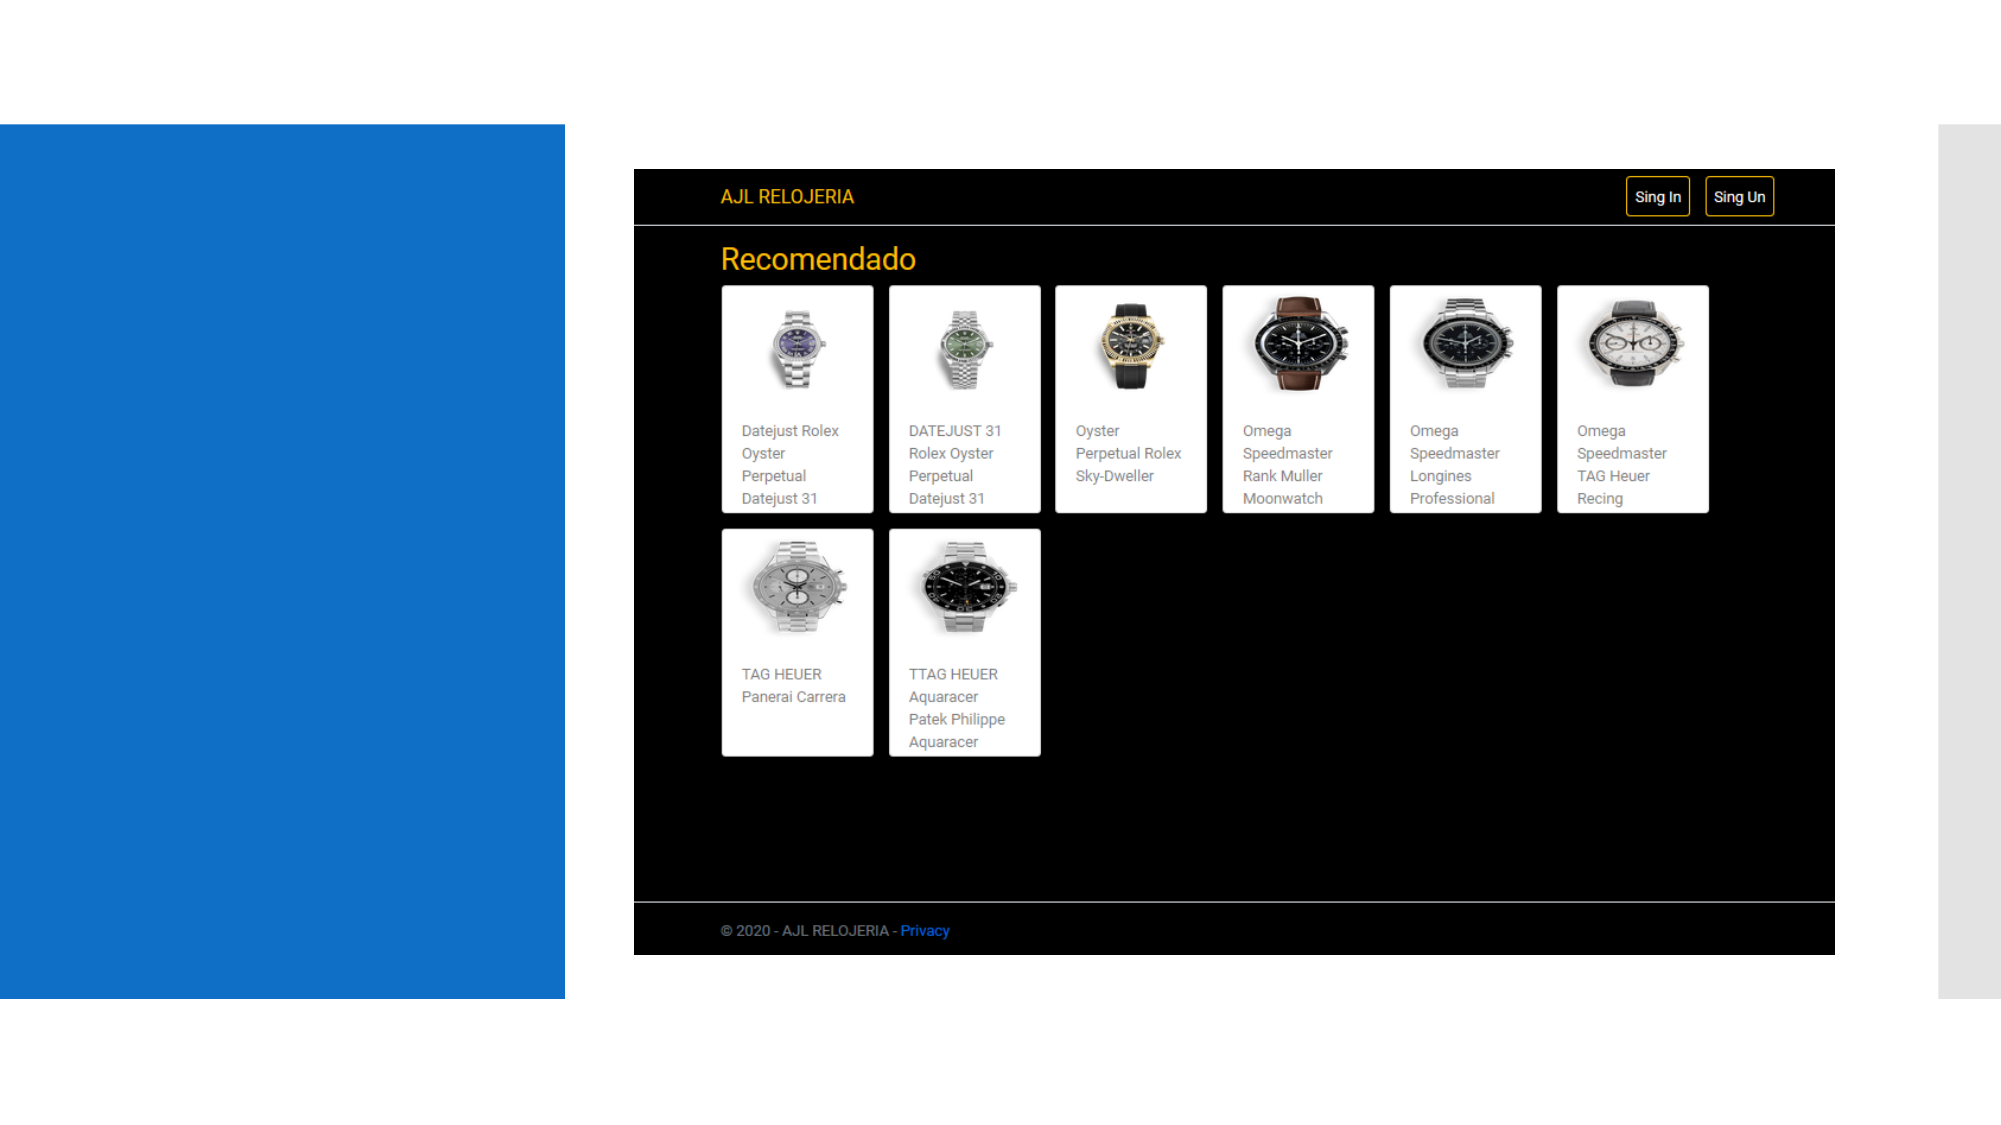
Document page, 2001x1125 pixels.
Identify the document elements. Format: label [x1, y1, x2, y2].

list [634, 168, 1835, 955]
